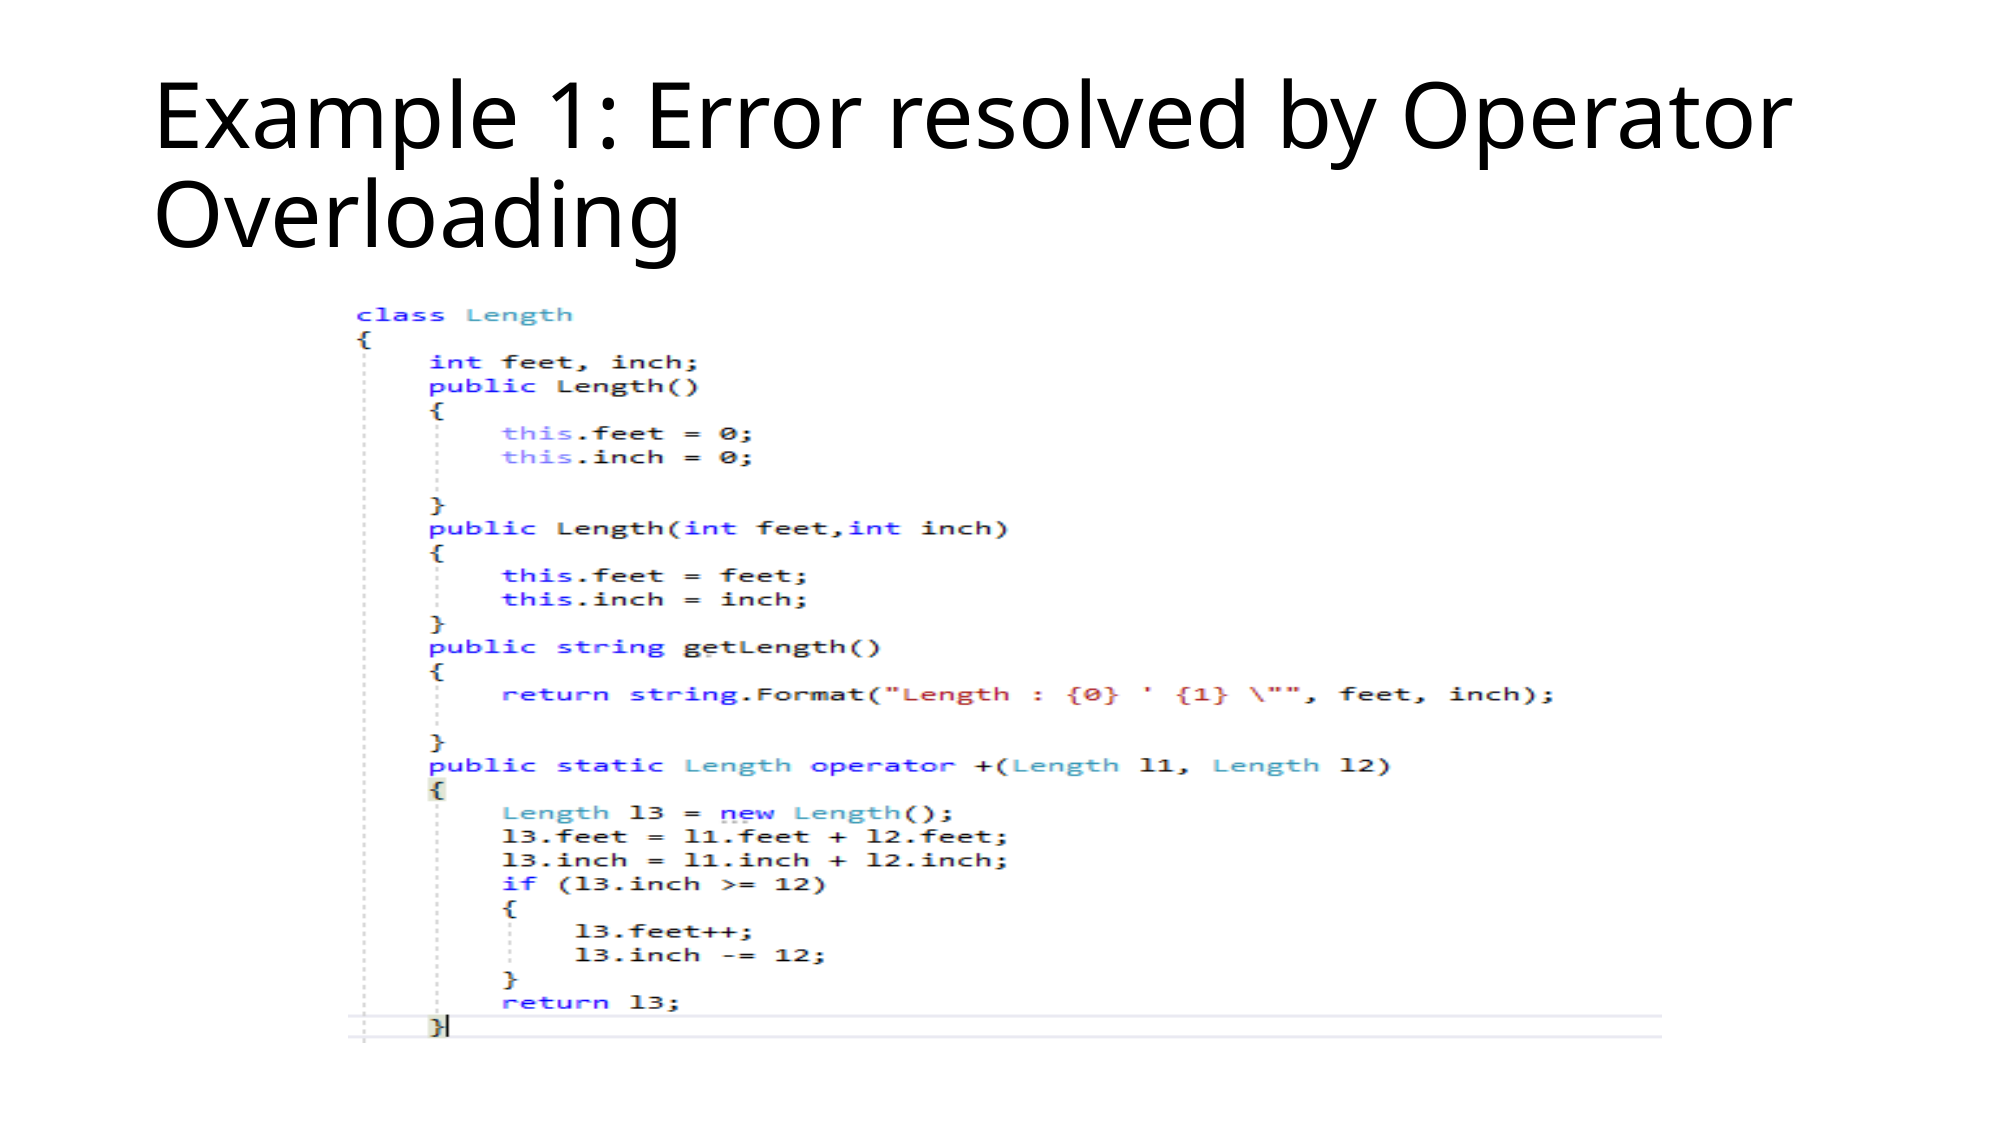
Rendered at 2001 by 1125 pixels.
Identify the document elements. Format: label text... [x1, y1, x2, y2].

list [348, 299, 1662, 1044]
title Example 1: Error resolved by Operator Overloading [137, 59, 1863, 278]
